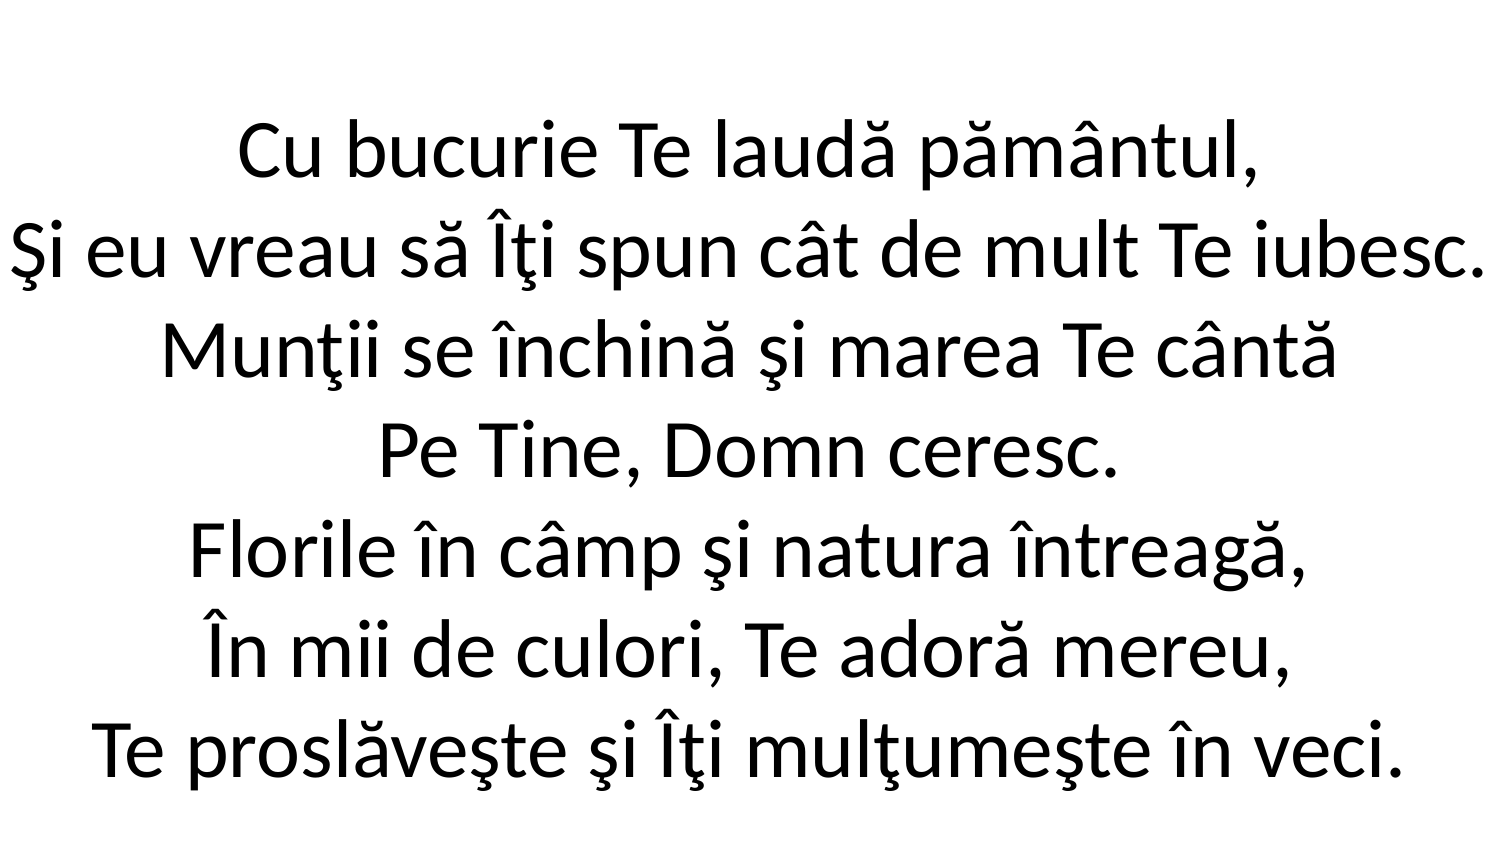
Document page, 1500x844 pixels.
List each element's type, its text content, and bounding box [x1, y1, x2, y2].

text_box Cu bucurie Te laudă pământul, Şi eu vreau să Îţi spun cât de mult Te iubesc. Munţii se închină şi marea Te cântă Pe Tine, Domn ceresc. Florile în câmp şi natura întreagă, În mii de culori, Te adoră mereu, Te proslăveşte şi Îţi mulţumeşte în veci. [0, 42, 1500, 802]
